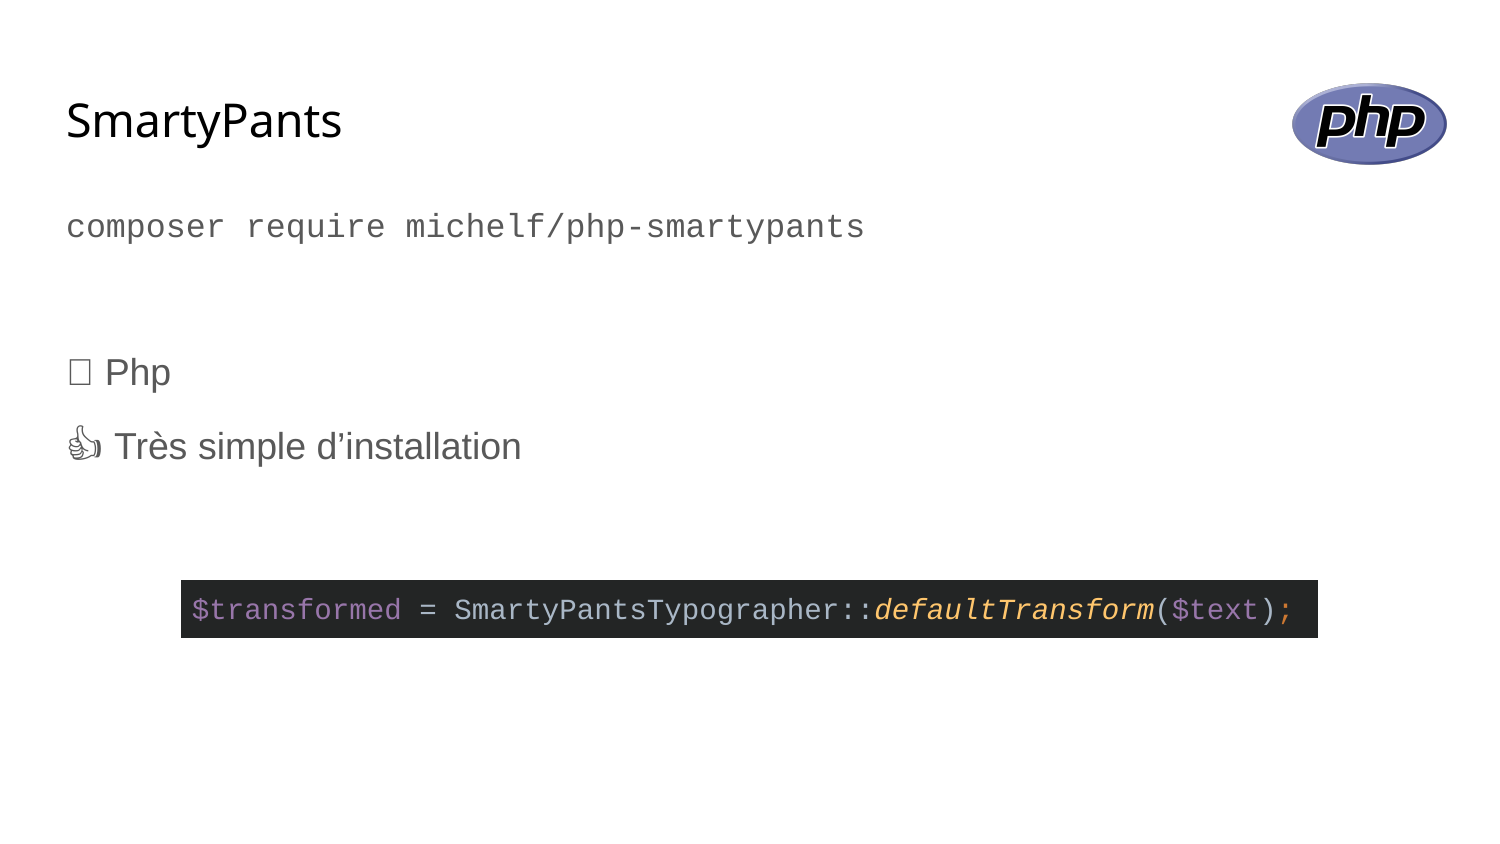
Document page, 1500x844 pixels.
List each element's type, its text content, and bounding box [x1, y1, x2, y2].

list composer require michelf/php-smartypants 💬 Php 👍 Très simple d’installation [51, 189, 1449, 750]
picture [1289, 80, 1450, 168]
title SmartyPants [51, 72, 1449, 167]
table_header $transformed = SmartyPantsTypographer::defaultTransform($text); [181, 580, 1318, 638]
